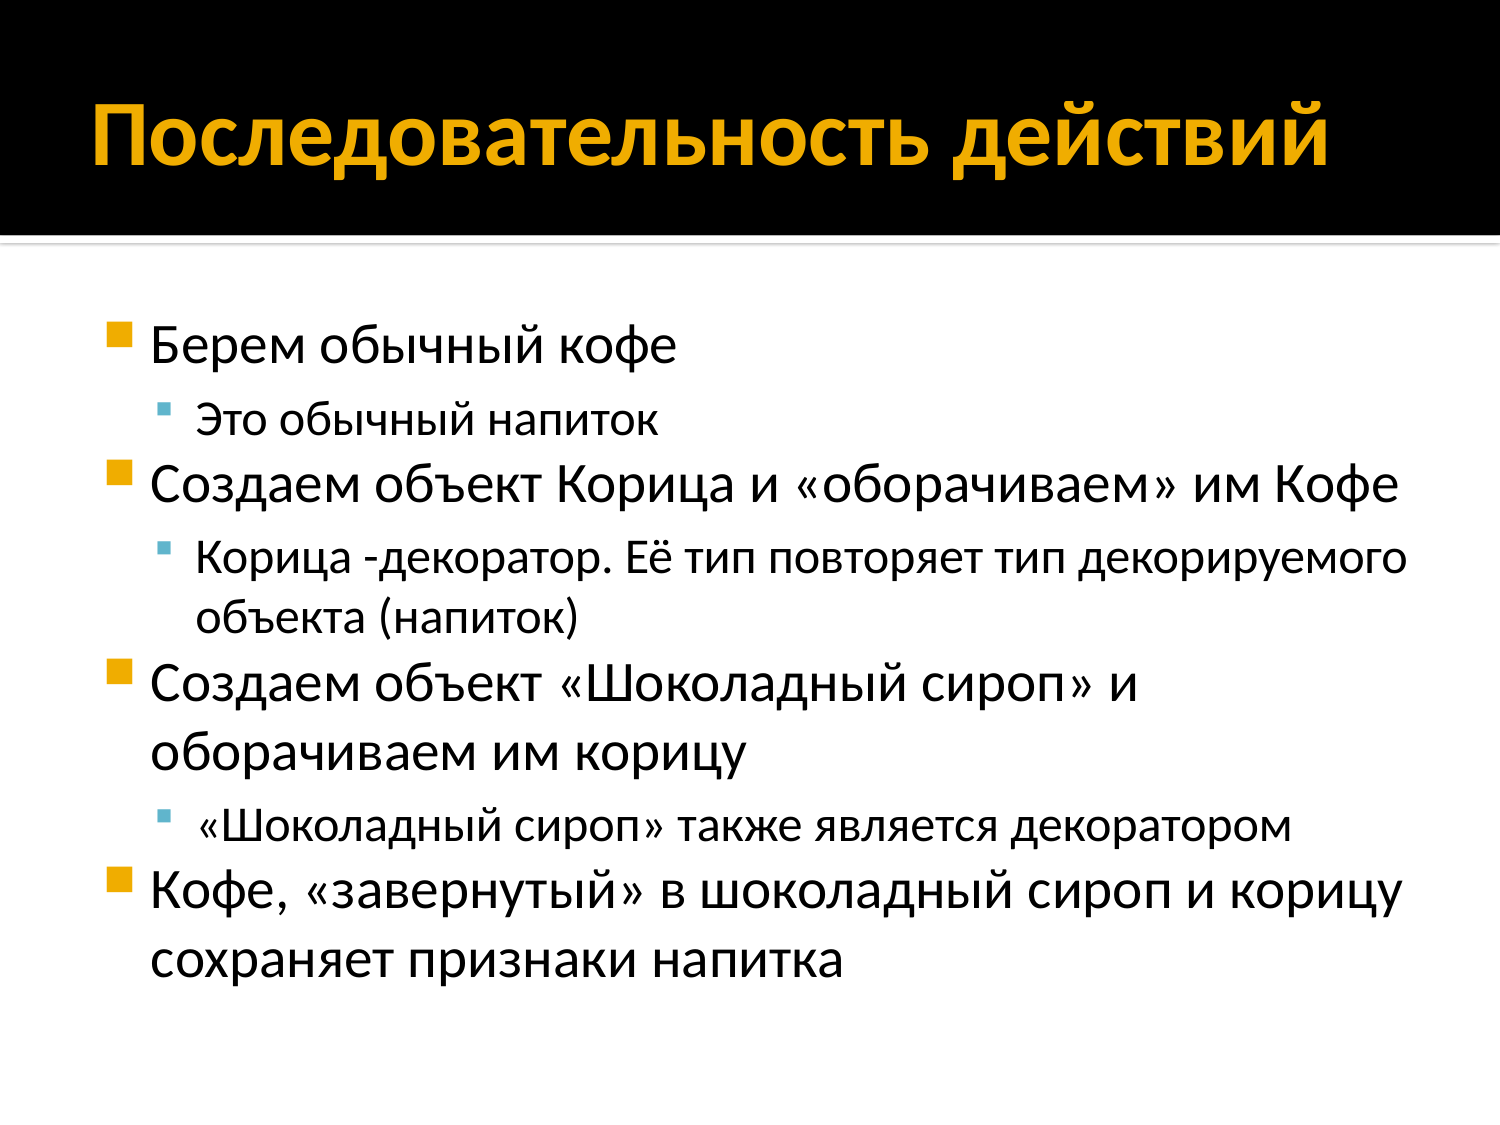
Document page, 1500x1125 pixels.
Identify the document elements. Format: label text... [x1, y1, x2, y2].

list Берем обычный кофе Это обычный напиток Создаем объект Корица и «оборачиваем» им Кофе Корица -декоратор. Её тип повторяет тип декорируемого объекта (напиток) Создаем объект «Шоколадный сироп» и оборачиваем им корицу «Шоколадный сироп» также является декоратором Кофе, «завернутый» в шоколадный сироп и корицу сохраняет признаки напитка [75, 291, 1425, 1050]
title Последовательность действий [75, 25, 1425, 231]
